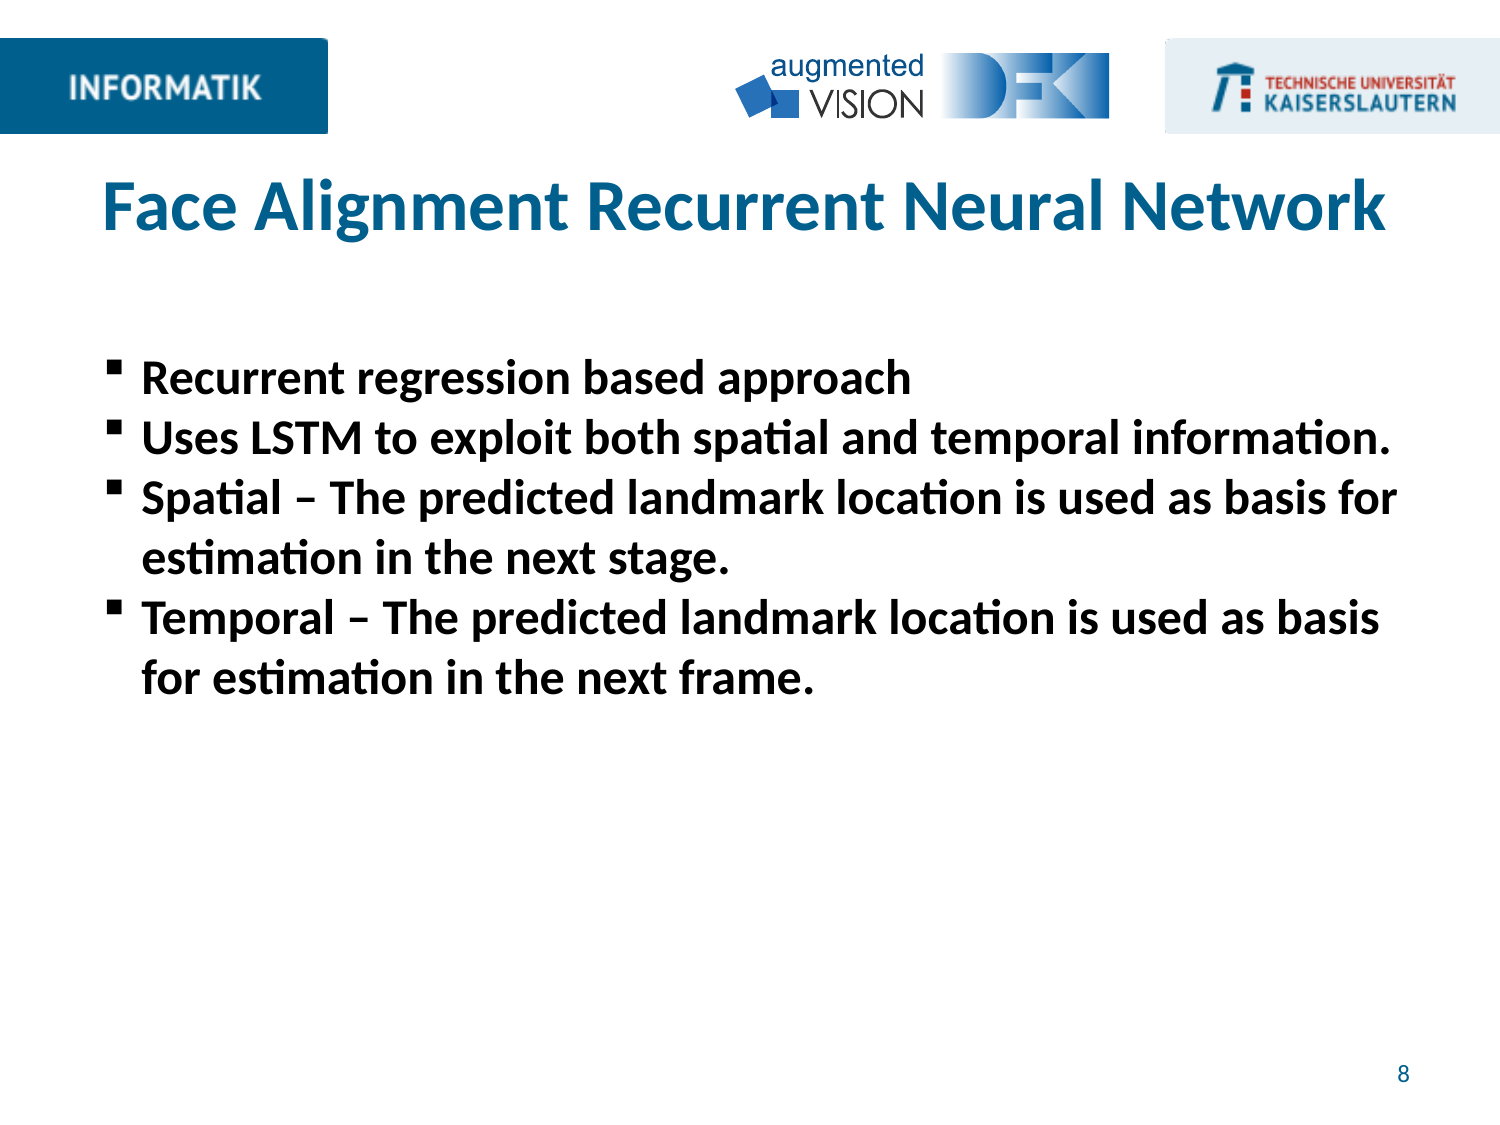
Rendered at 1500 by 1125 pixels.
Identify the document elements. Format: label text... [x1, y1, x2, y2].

slide_number 8 [1074, 1042, 1425, 1103]
title Face Alignment Recurrent Neural Network [88, 150, 1425, 337]
list Recurrent regression based approach Uses LSTM to exploit both spatial and temporal information. Spatial – The predicted landmark location is used as basis for estimation in the next stage. Temporal – The predicted landmark location is used as basis for estimation in the next frame. [88, 337, 1425, 1005]
